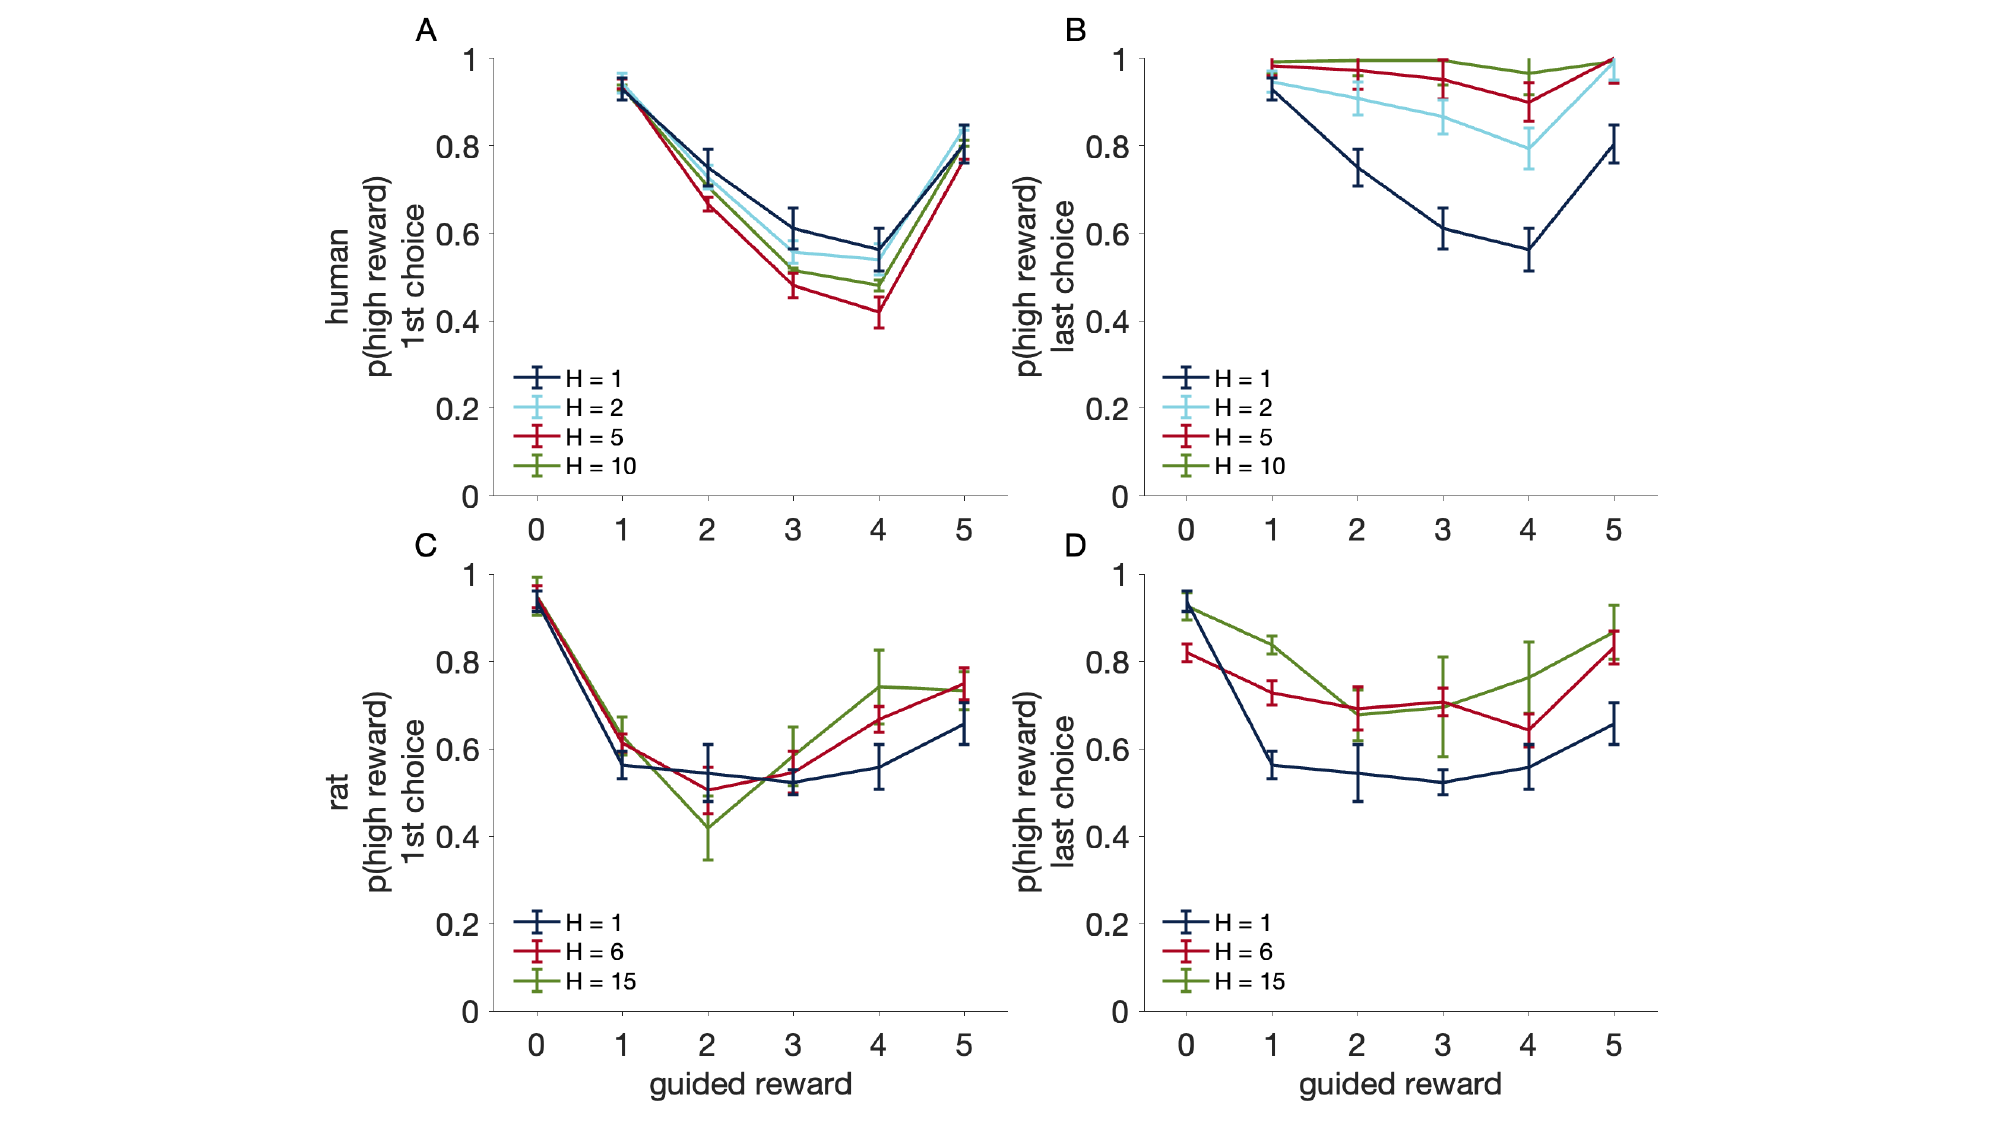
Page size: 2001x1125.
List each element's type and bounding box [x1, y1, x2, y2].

picture [316, 2, 1684, 1123]
